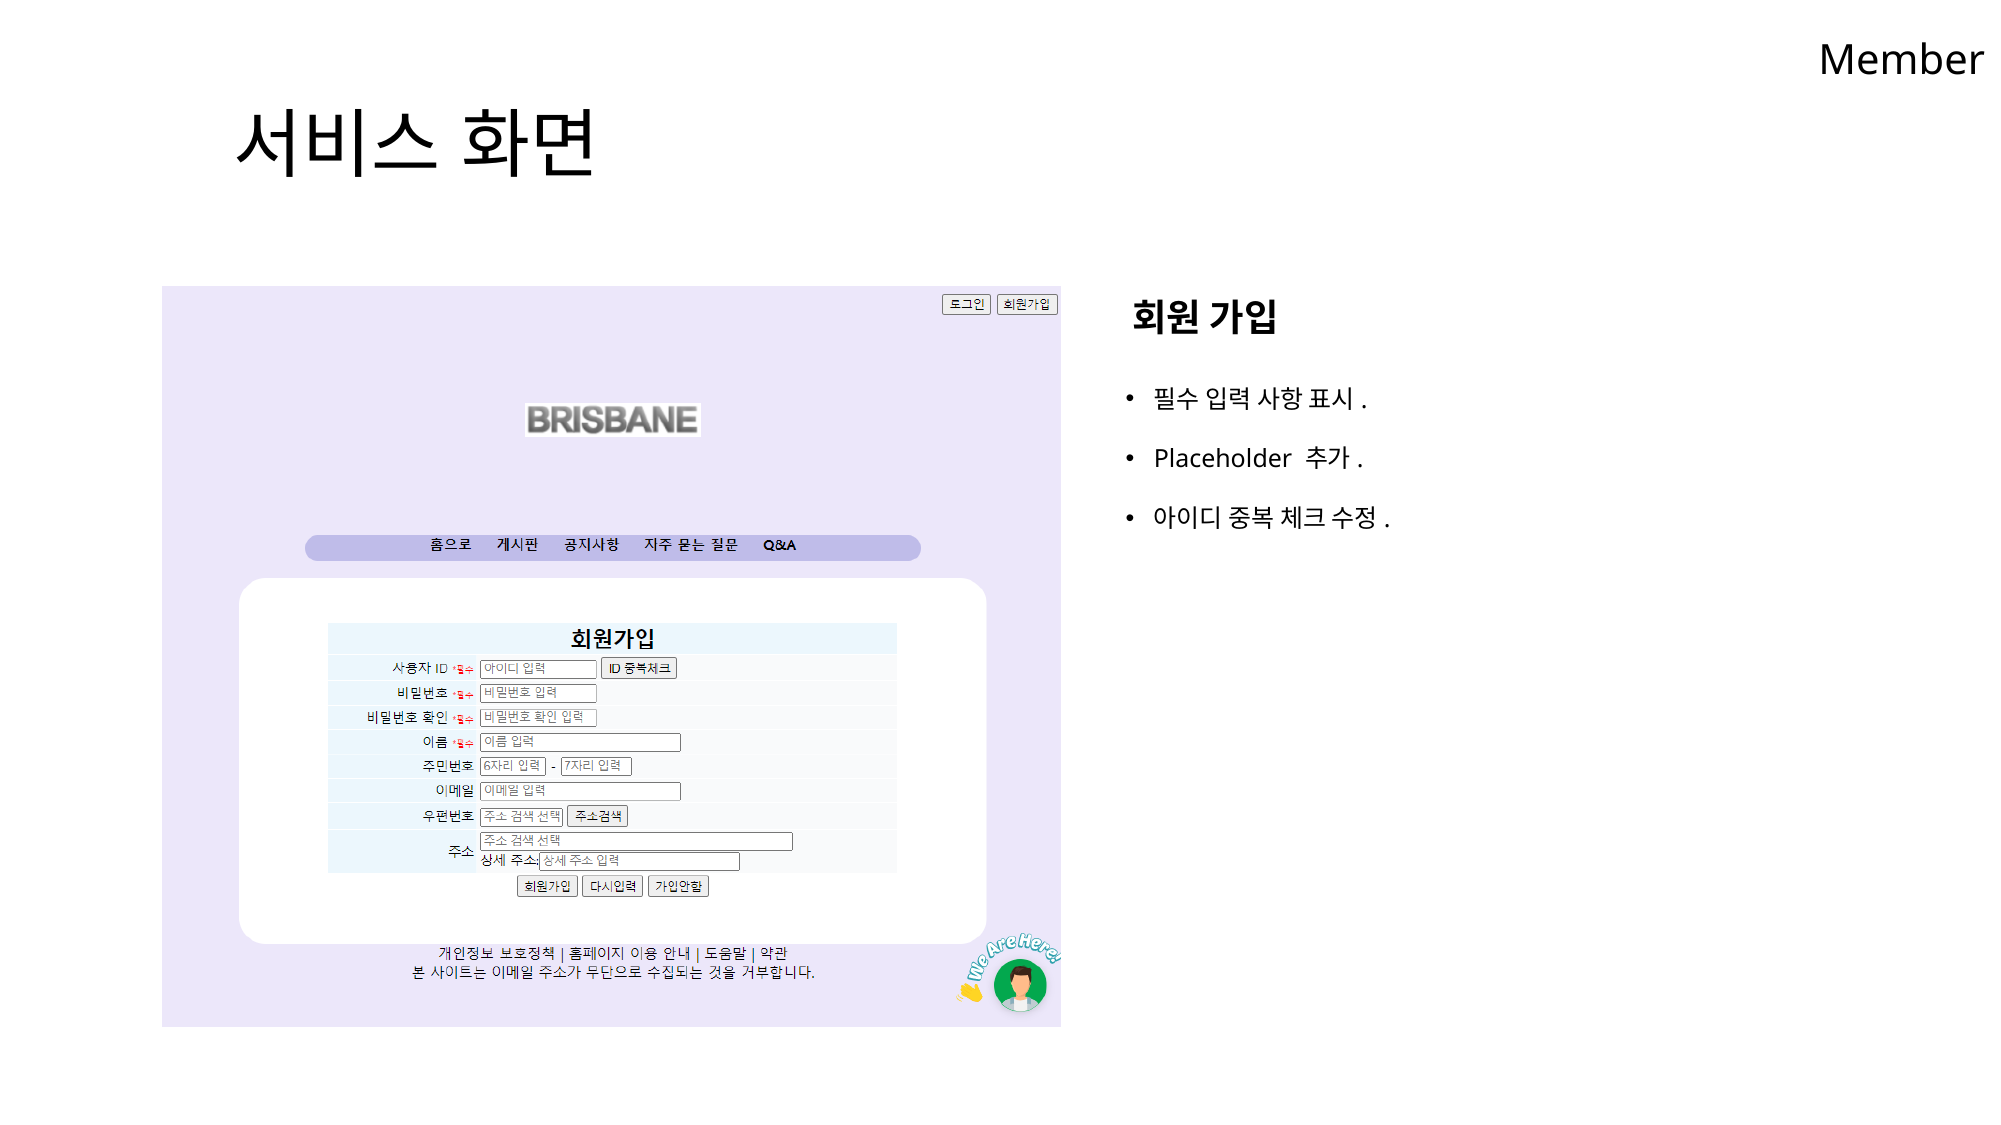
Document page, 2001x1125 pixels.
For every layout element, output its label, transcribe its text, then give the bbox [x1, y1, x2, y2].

text_box 회원 가입 [1117, 286, 1295, 347]
picture [162, 286, 1061, 1027]
text_box 필수 입력 사항 표시. Placeholder 추가. 아이디 중복 체크 수정. [1110, 375, 1857, 541]
title 서비스 화면 [119, 85, 714, 197]
text_box Member [1406, 2, 2000, 114]
